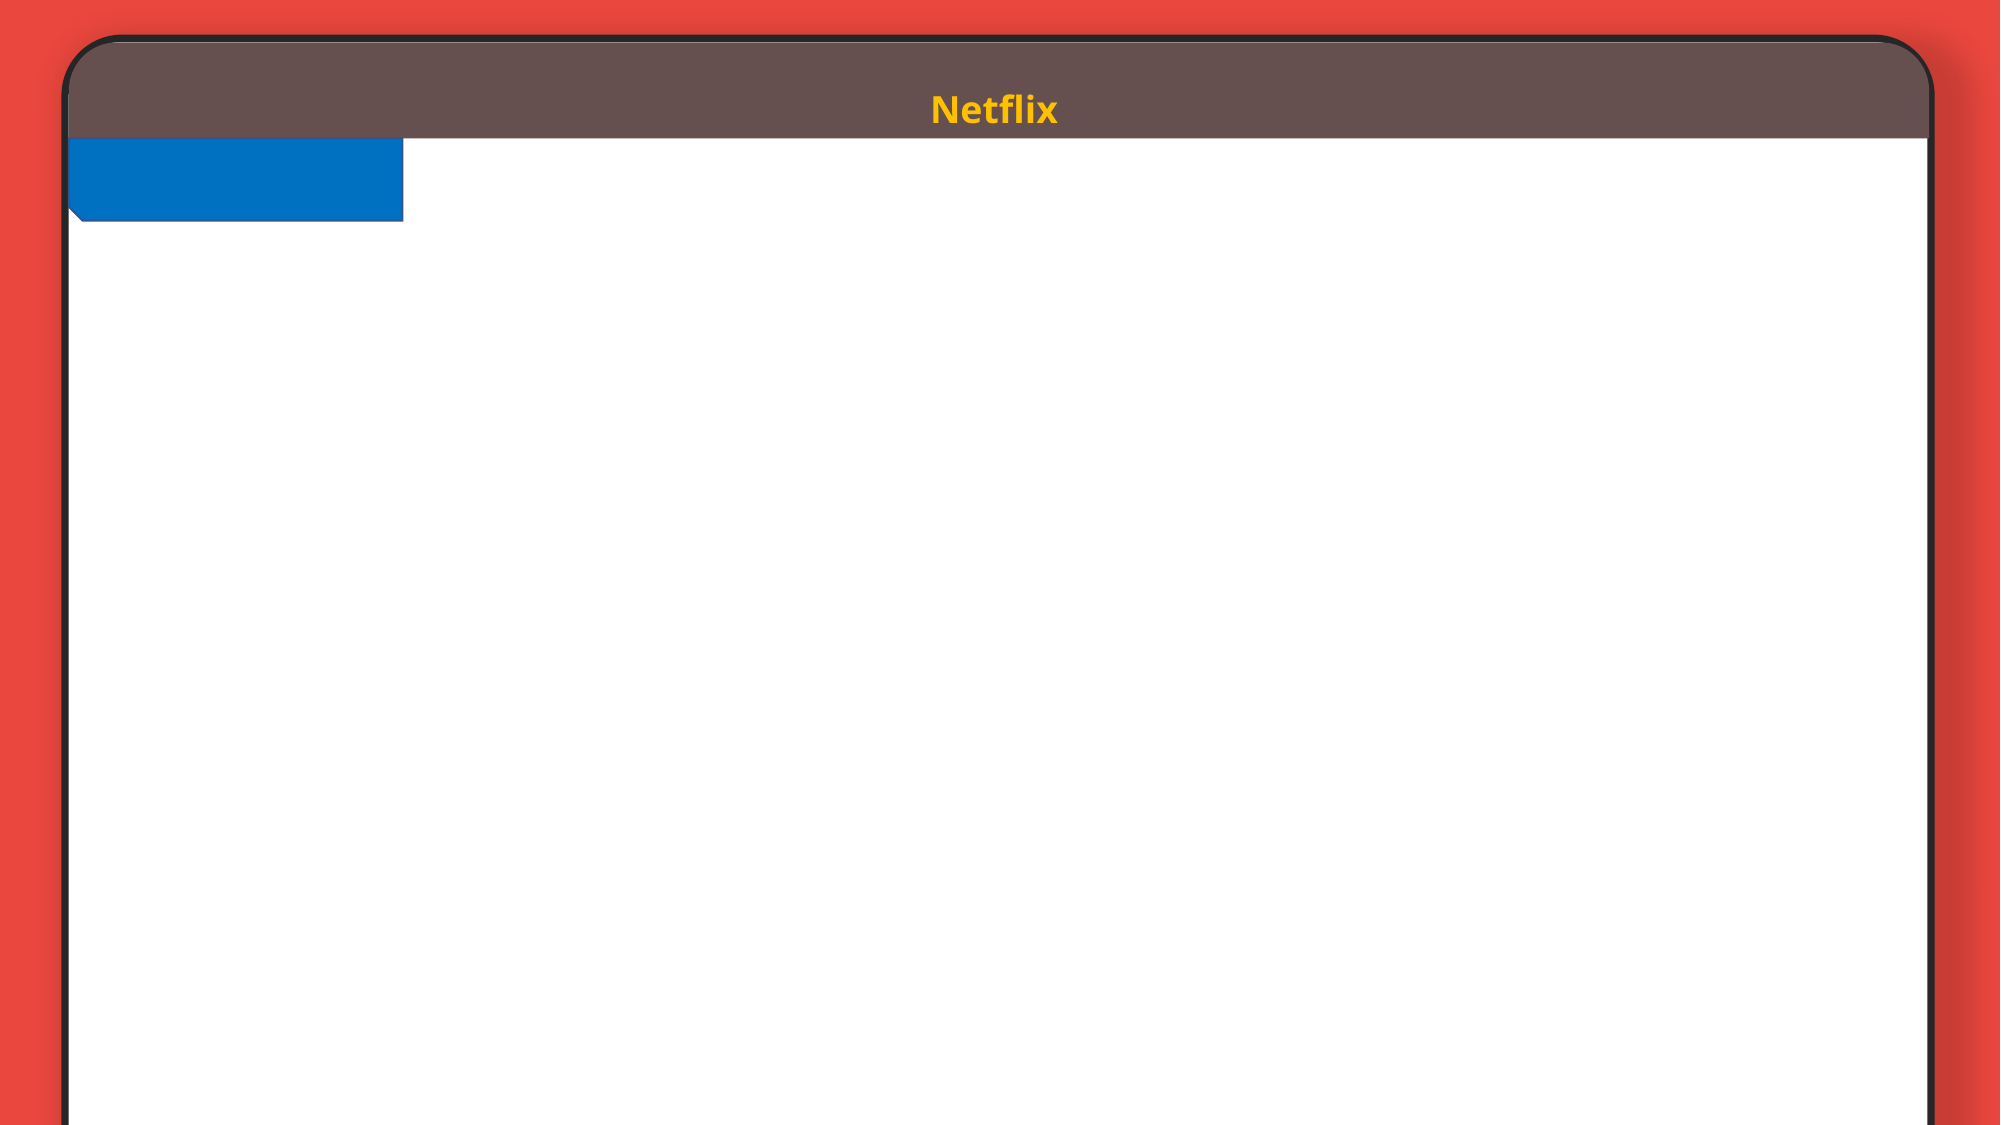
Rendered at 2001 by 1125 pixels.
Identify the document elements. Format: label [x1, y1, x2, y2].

text_box [65, 38, 1932, 1125]
